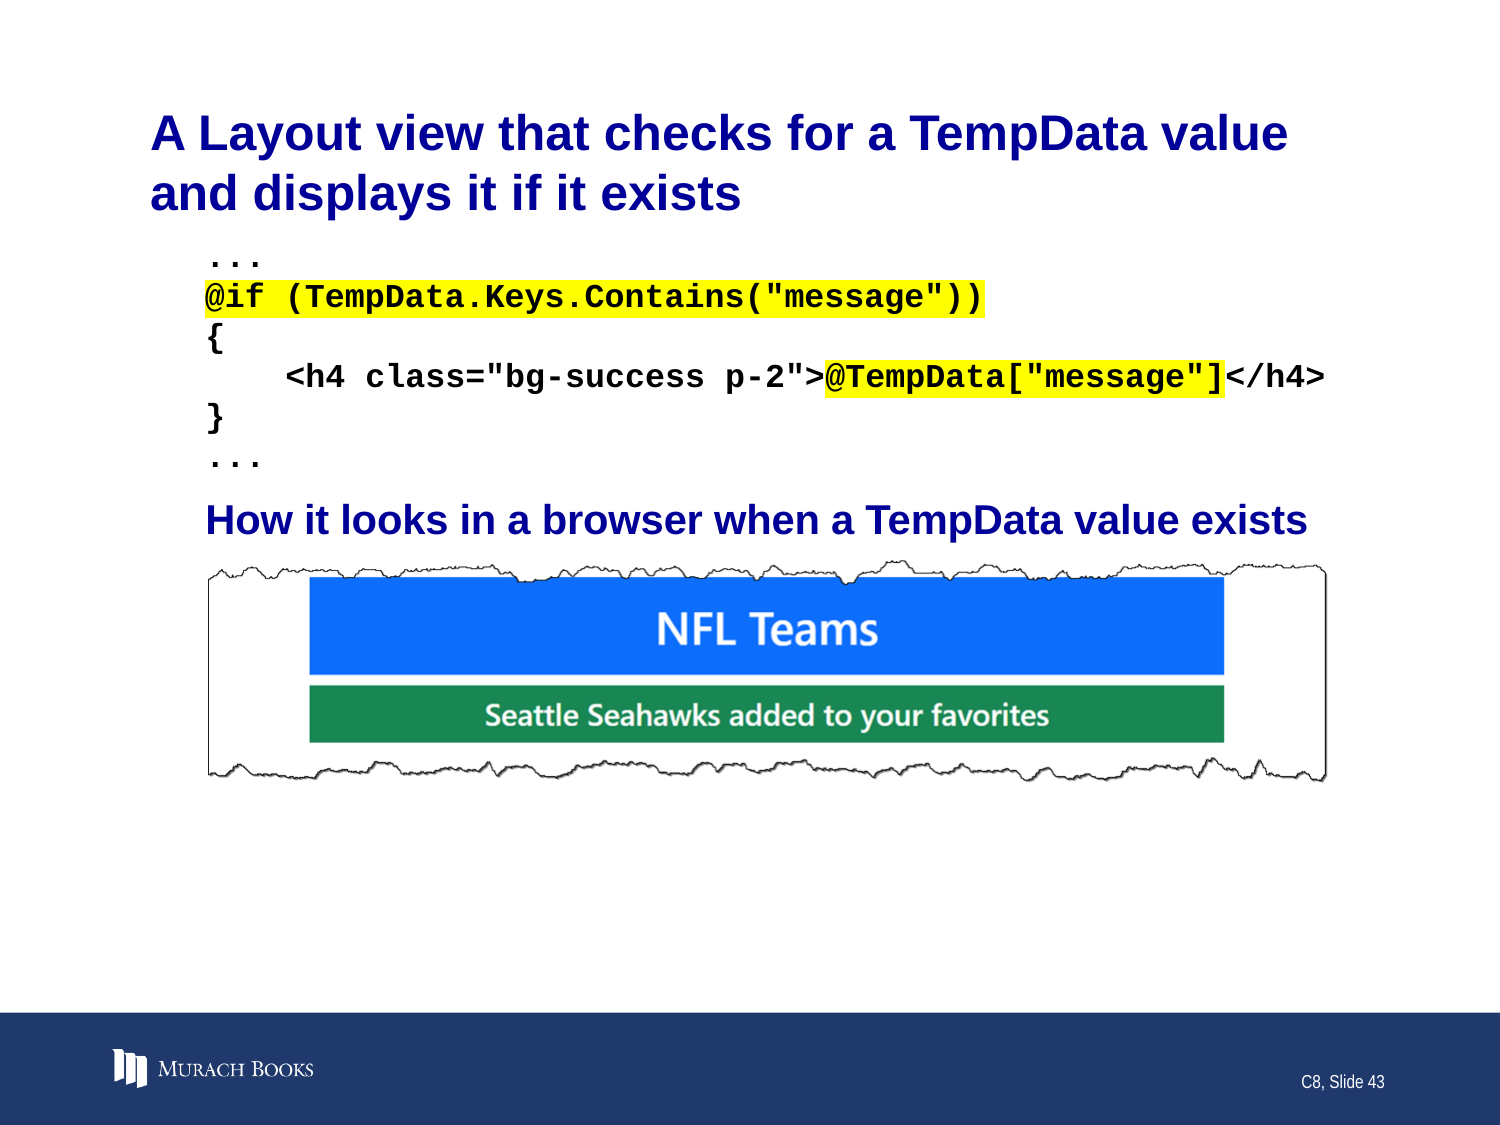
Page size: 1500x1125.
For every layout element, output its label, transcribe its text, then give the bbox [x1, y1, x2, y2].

list ... @if (TempData.Keys.Contains("message")) { <h4 class="bg-success p-2">@TempData["message"]</h4> } ... How it looks in a browser when a TempData value exists [133, 227, 1346, 591]
title A Layout view that checks for a TempData value and displays it if it exists [150, 99, 1350, 222]
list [208, 555, 1331, 791]
slide_number C8, Slide 43 [1087, 1025, 1400, 1100]
footer [12, 1025, 463, 1100]
